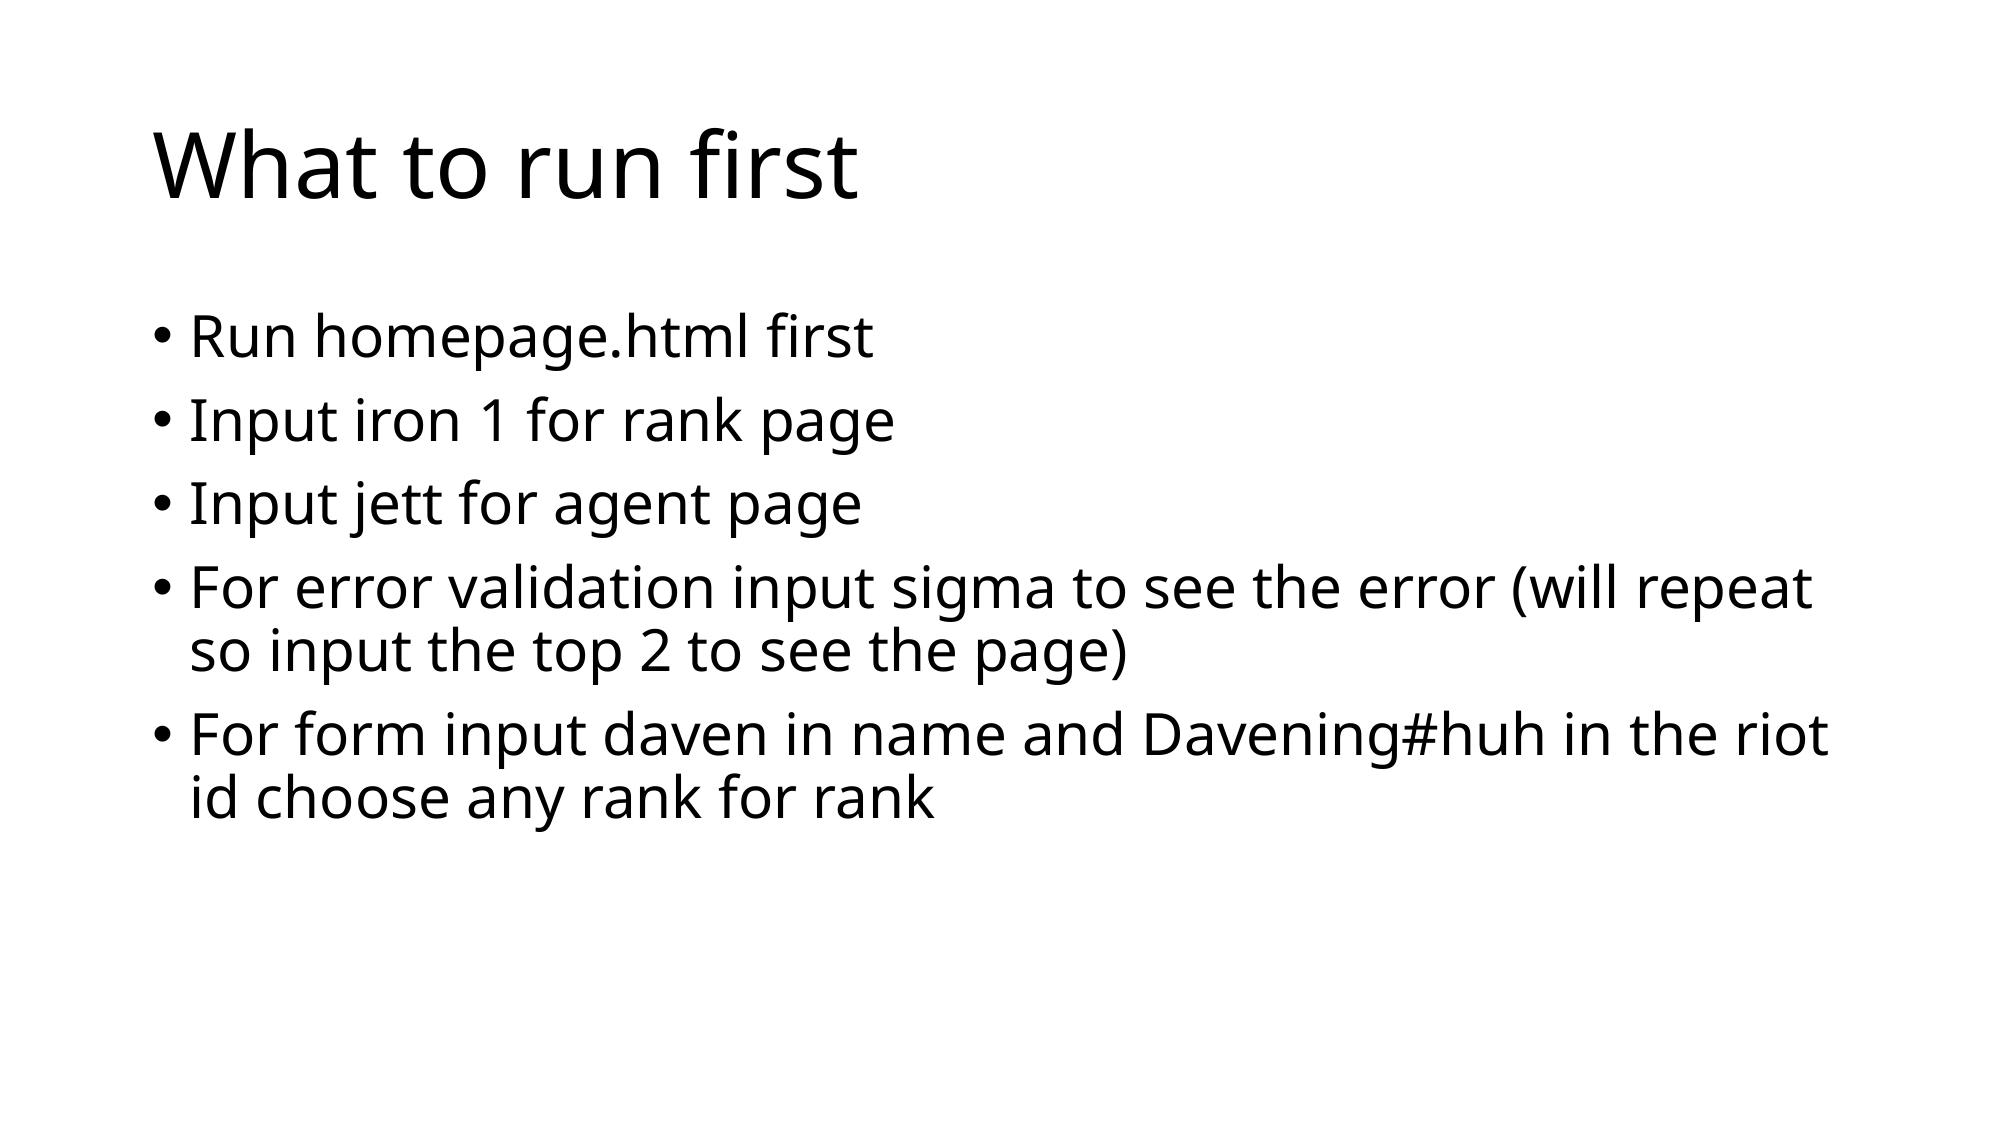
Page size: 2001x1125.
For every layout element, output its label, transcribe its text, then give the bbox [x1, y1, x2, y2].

title What to run first [137, 59, 1863, 278]
list Run homepage.html first Input iron 1 for rank page Input jett for agent page For error validation input sigma to see the error (will repeat so input the top 2 to see the page) For form input daven in name and Davening#huh in the riot id choose any rank for rank [137, 299, 1863, 1014]
